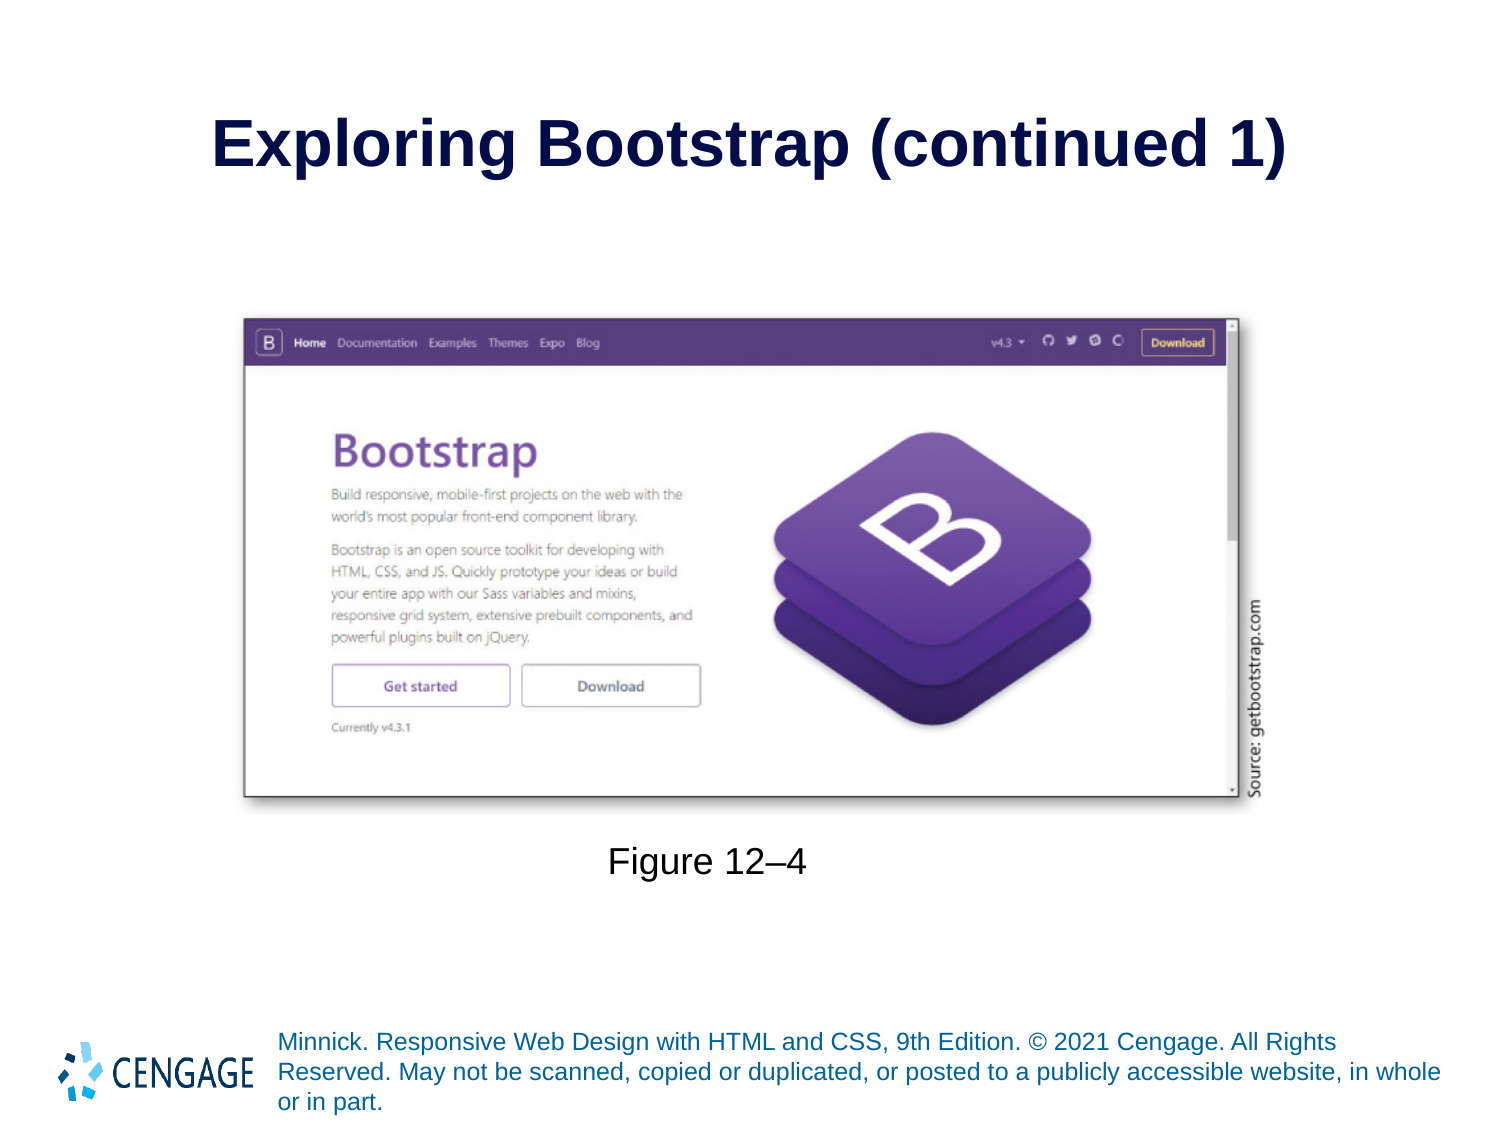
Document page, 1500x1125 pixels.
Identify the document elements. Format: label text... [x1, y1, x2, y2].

title Exploring Bootstrap (continued 1) [103, 37, 1397, 188]
picture [58, 1042, 253, 1101]
list Figure 12–4 [607, 842, 893, 902]
footer Minnick. Responsive Web Design with HTML and CSS, 9th Edition. © 2021 Cengage. All Rights Reserved. May not be scanned, copied or duplicated, or posted to a publicly accessible website, in whole or in part. [262, 1040, 1475, 1100]
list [226, 301, 1274, 824]
